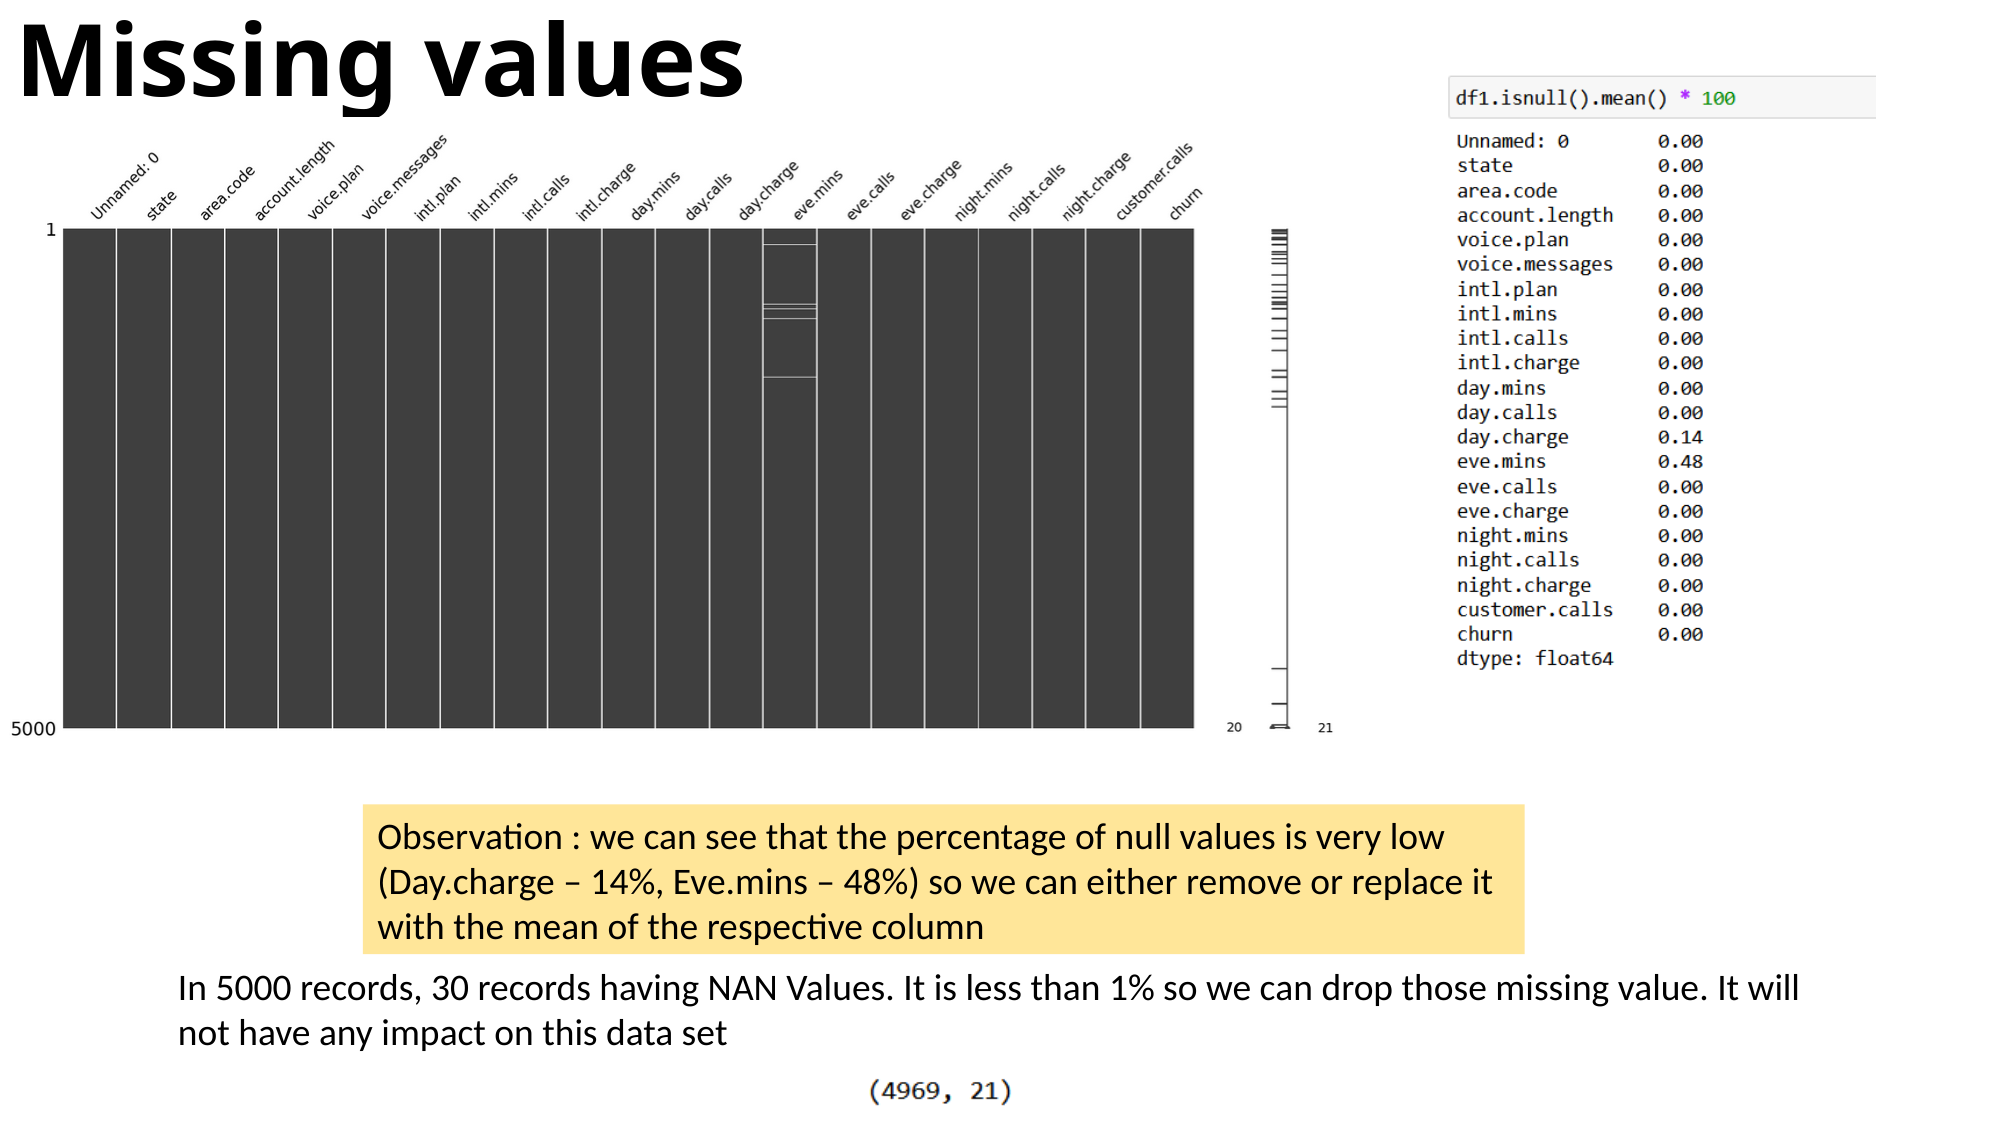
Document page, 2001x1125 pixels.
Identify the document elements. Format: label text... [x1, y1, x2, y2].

text_box Observation : we can see that the percentage of null values is very low (Day.charge – 14%, Eve.mins – 48%) so we can either remove or replace it with the mean of the respective column [362, 804, 1525, 955]
picture [1438, 63, 1876, 686]
title Missing values [0, 0, 1725, 128]
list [853, 1062, 1035, 1125]
picture [0, 117, 1335, 763]
text_box In 5000 records, 30 records having NAN Values. It is less than 1% so we can drop those missing value. It will not have any impact on this data set [163, 955, 1834, 1061]
